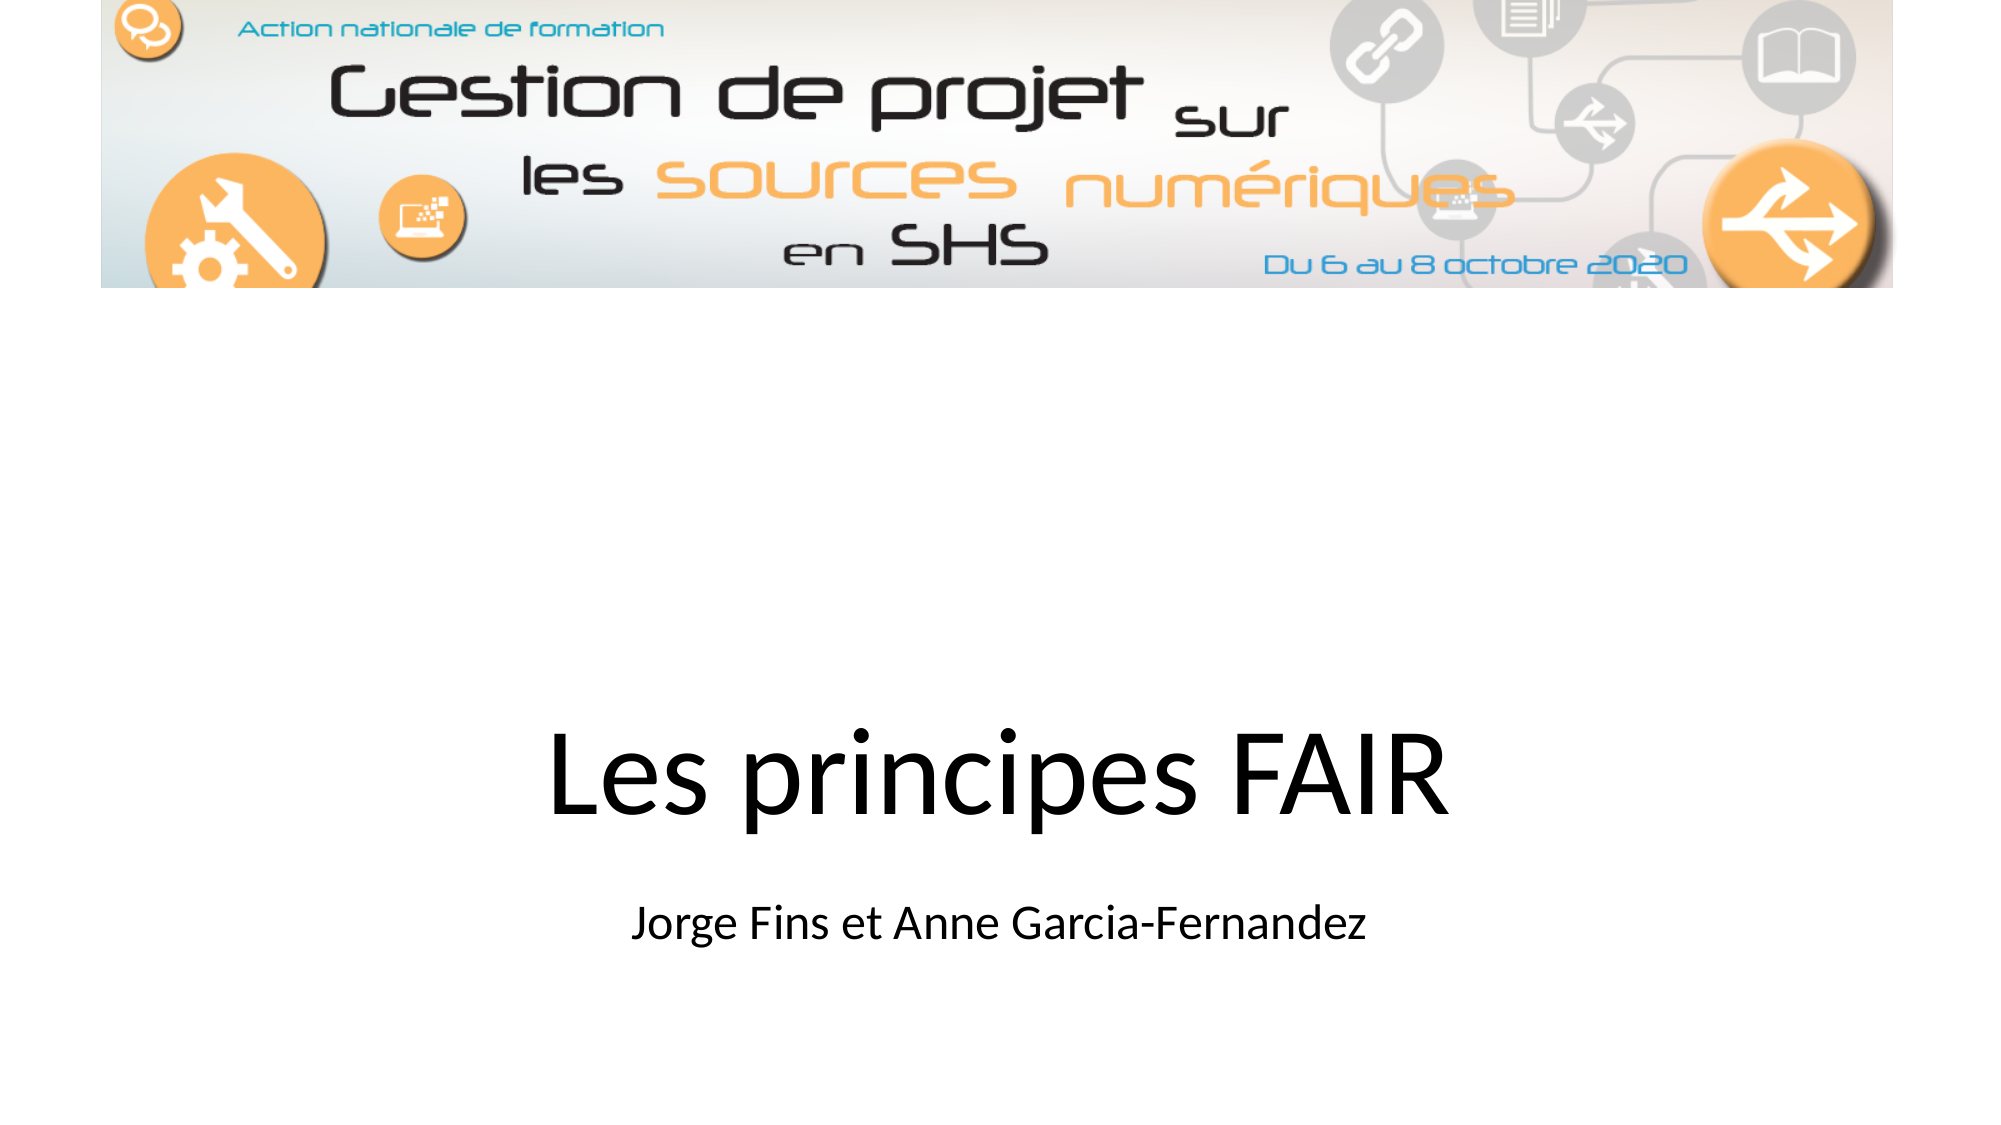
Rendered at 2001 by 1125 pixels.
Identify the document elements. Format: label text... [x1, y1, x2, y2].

text_box Les principes FAIR [100, 361, 1897, 849]
text_box Jorge Fins et Anne Garcia-Fernandez [250, 889, 1750, 1037]
picture [0, 0, 2000, 288]
